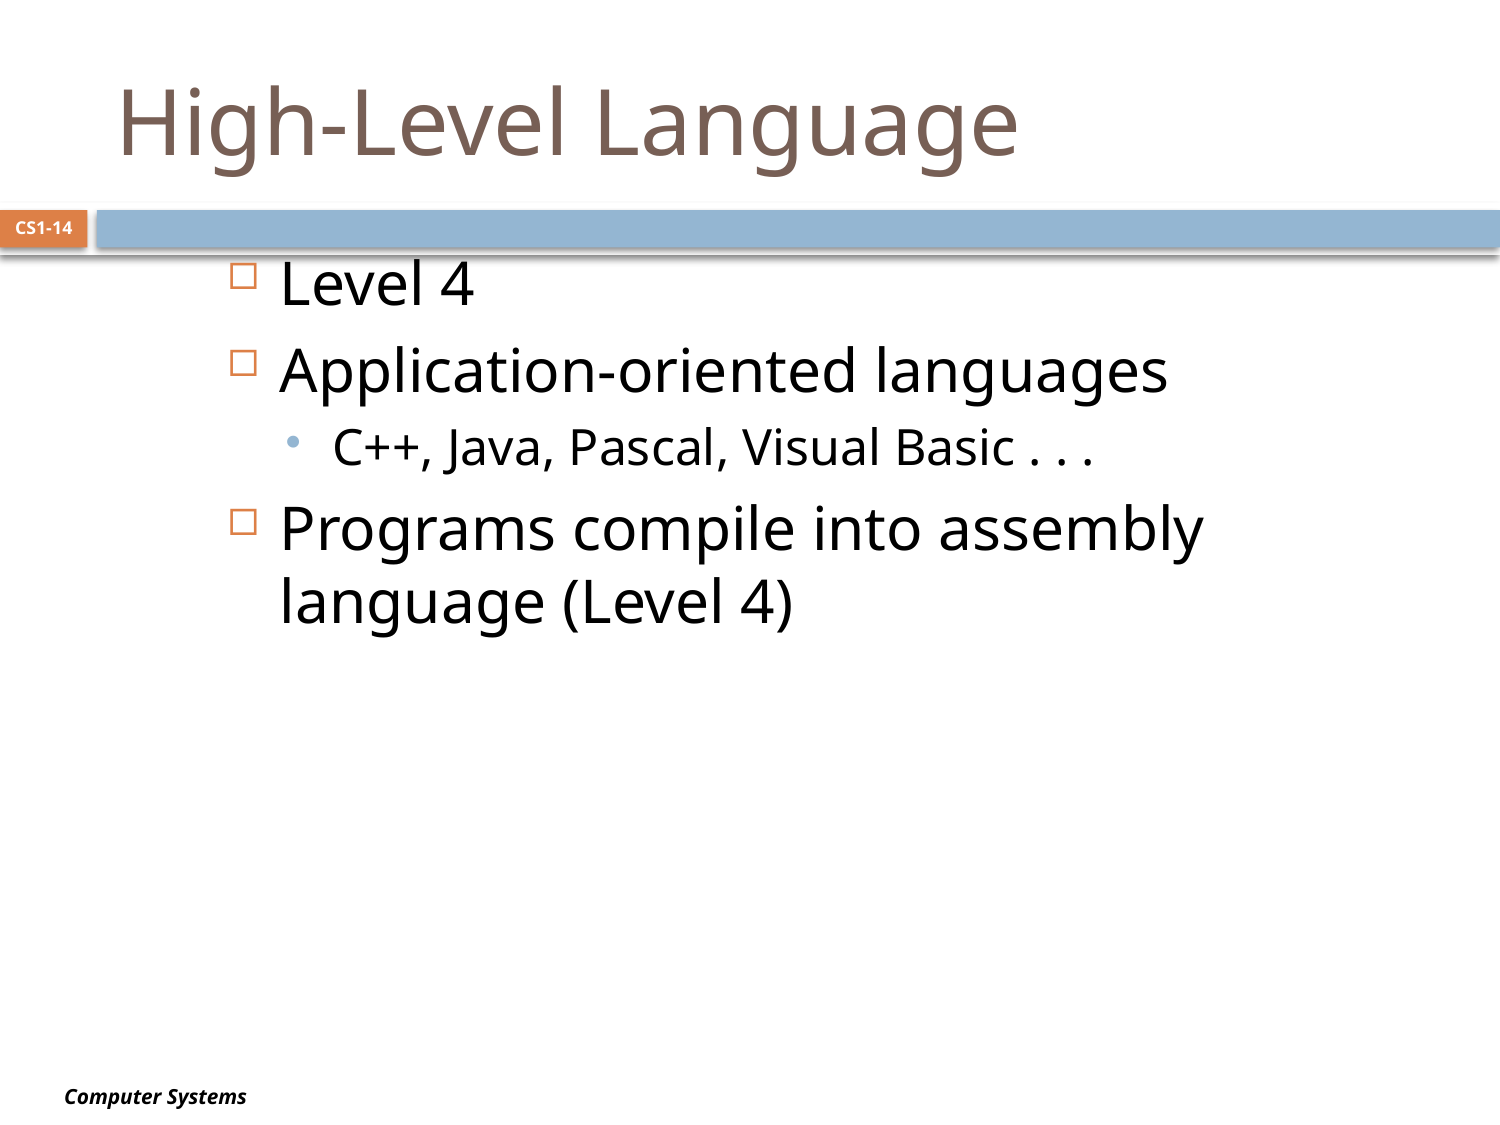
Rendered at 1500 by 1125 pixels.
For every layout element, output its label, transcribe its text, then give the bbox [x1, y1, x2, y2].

slide_number CS1-14 [0, 208, 88, 249]
title High-Level Language [100, 37, 1438, 200]
list Level 4 Application-oriented languages C++, Java, Pascal, Visual Basic . . . Programs compile into assembly language (Level 4) [212, 237, 1275, 688]
